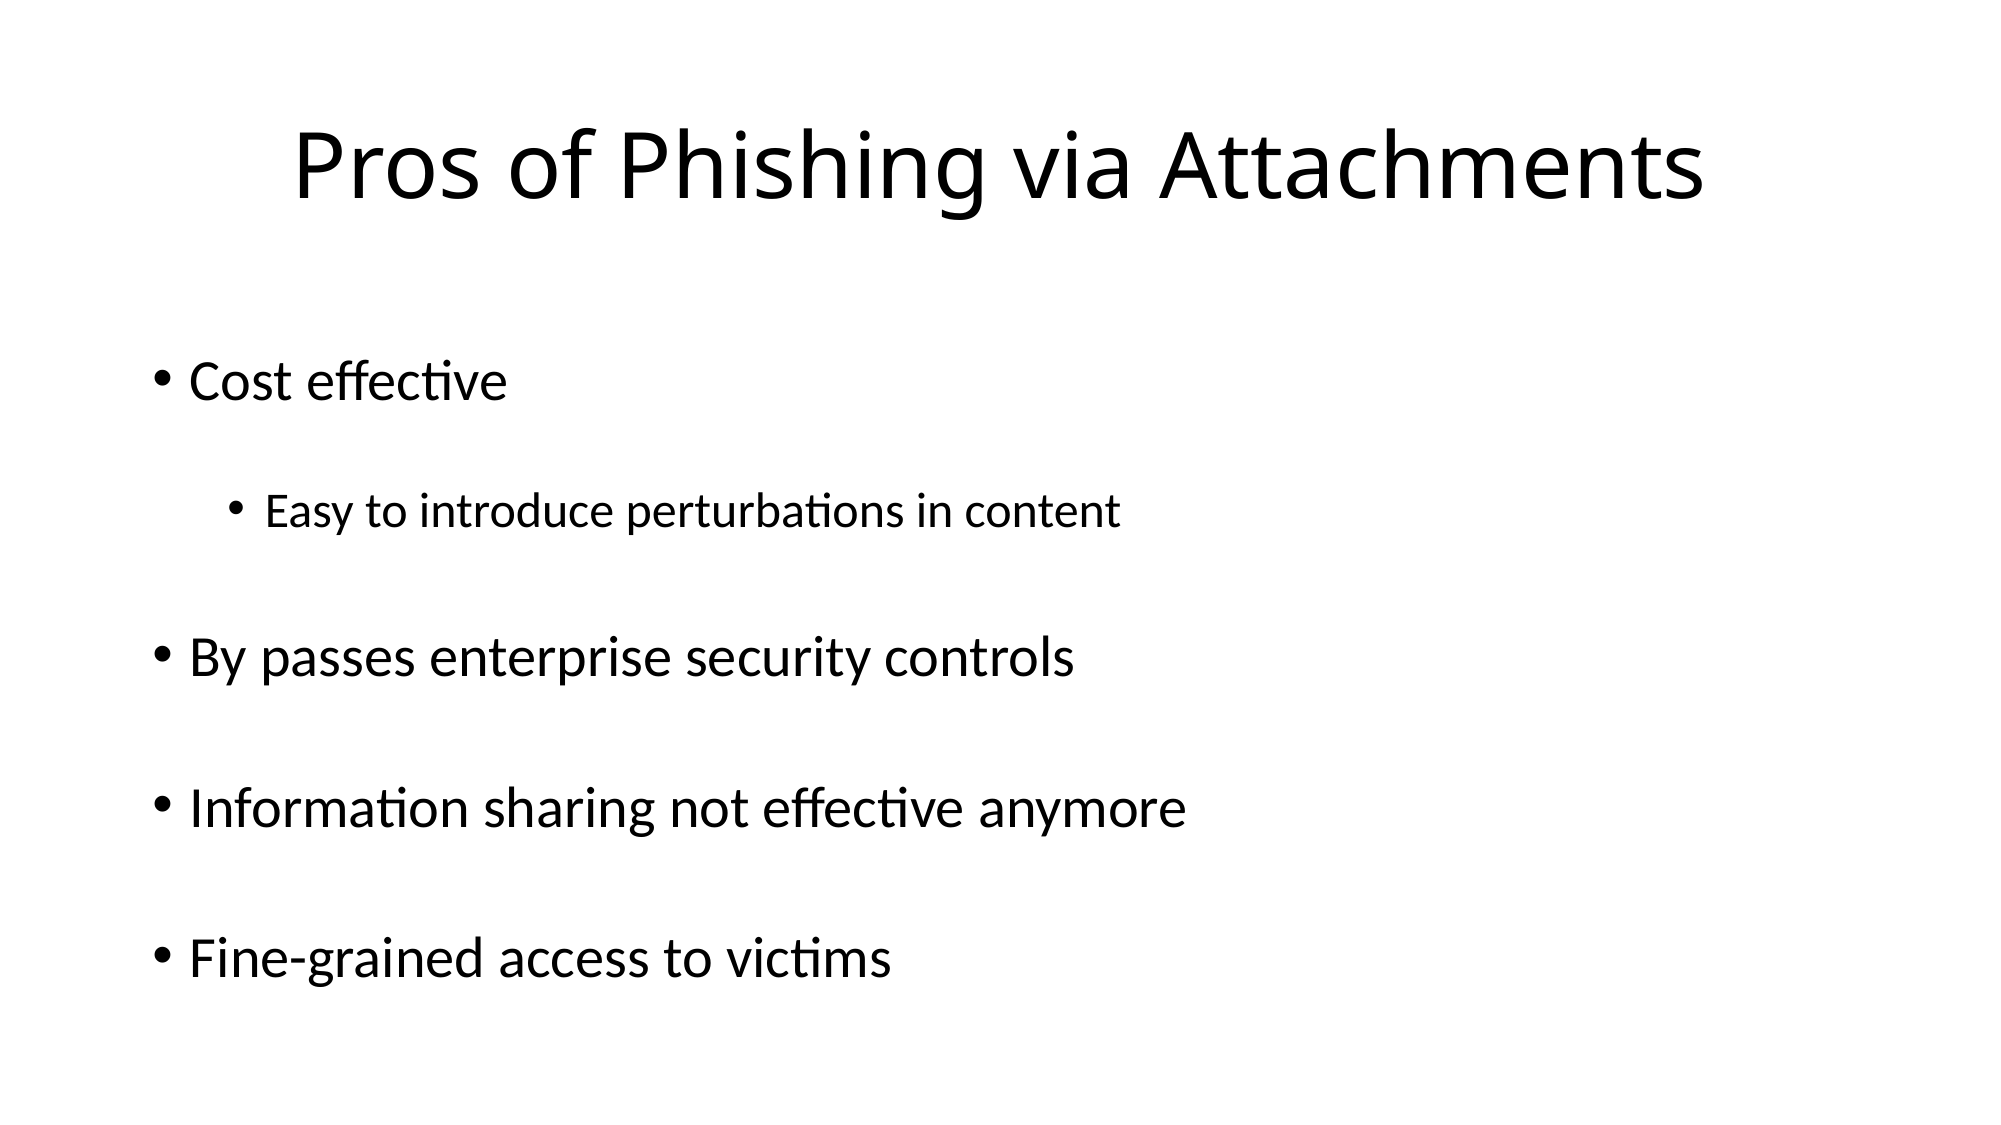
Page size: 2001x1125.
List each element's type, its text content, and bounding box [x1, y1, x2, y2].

list Cost effective Easy to introduce perturbations in content By passes enterprise security controls Information sharing not effective anymore Fine-grained access to victims [137, 299, 1863, 1014]
title Pros of Phishing via Attachments [137, 59, 1863, 278]
